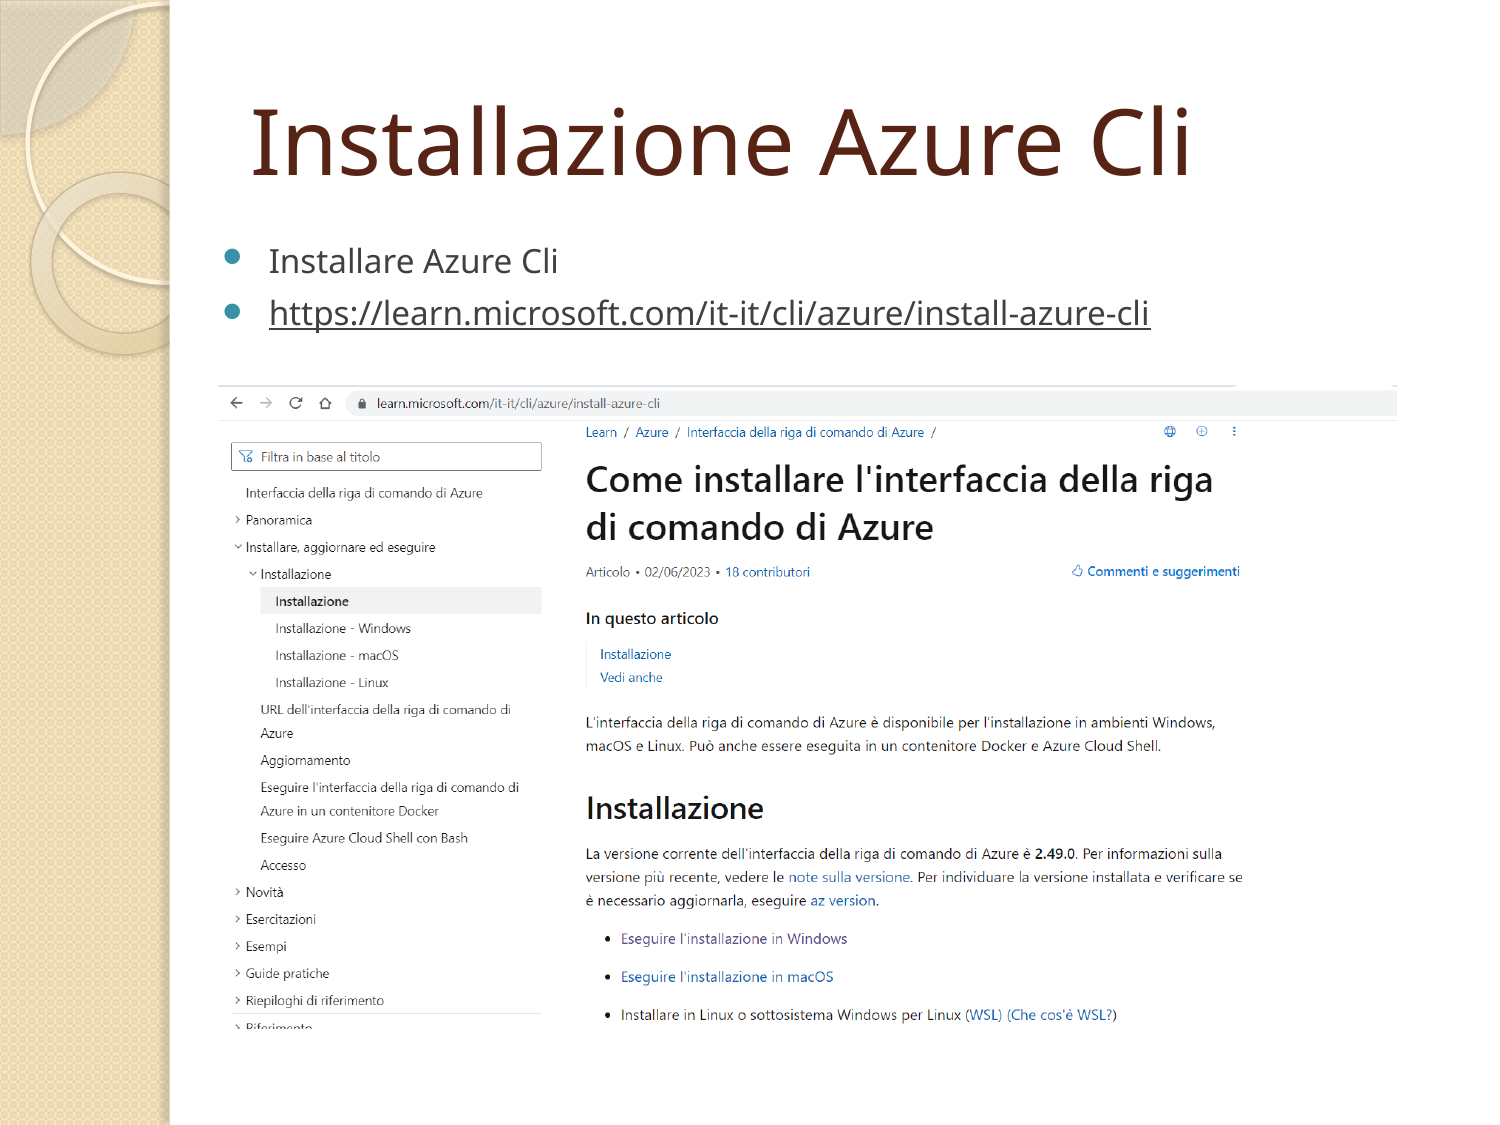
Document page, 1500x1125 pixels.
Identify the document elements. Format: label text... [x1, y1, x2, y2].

title Installazione Azure Cli [235, 45, 1466, 232]
text_box Installare Azure Cli https://learn.microsoft.com/it-it/cli/azure/install-azure-cli [193, 232, 1500, 998]
picture [218, 385, 1397, 1029]
